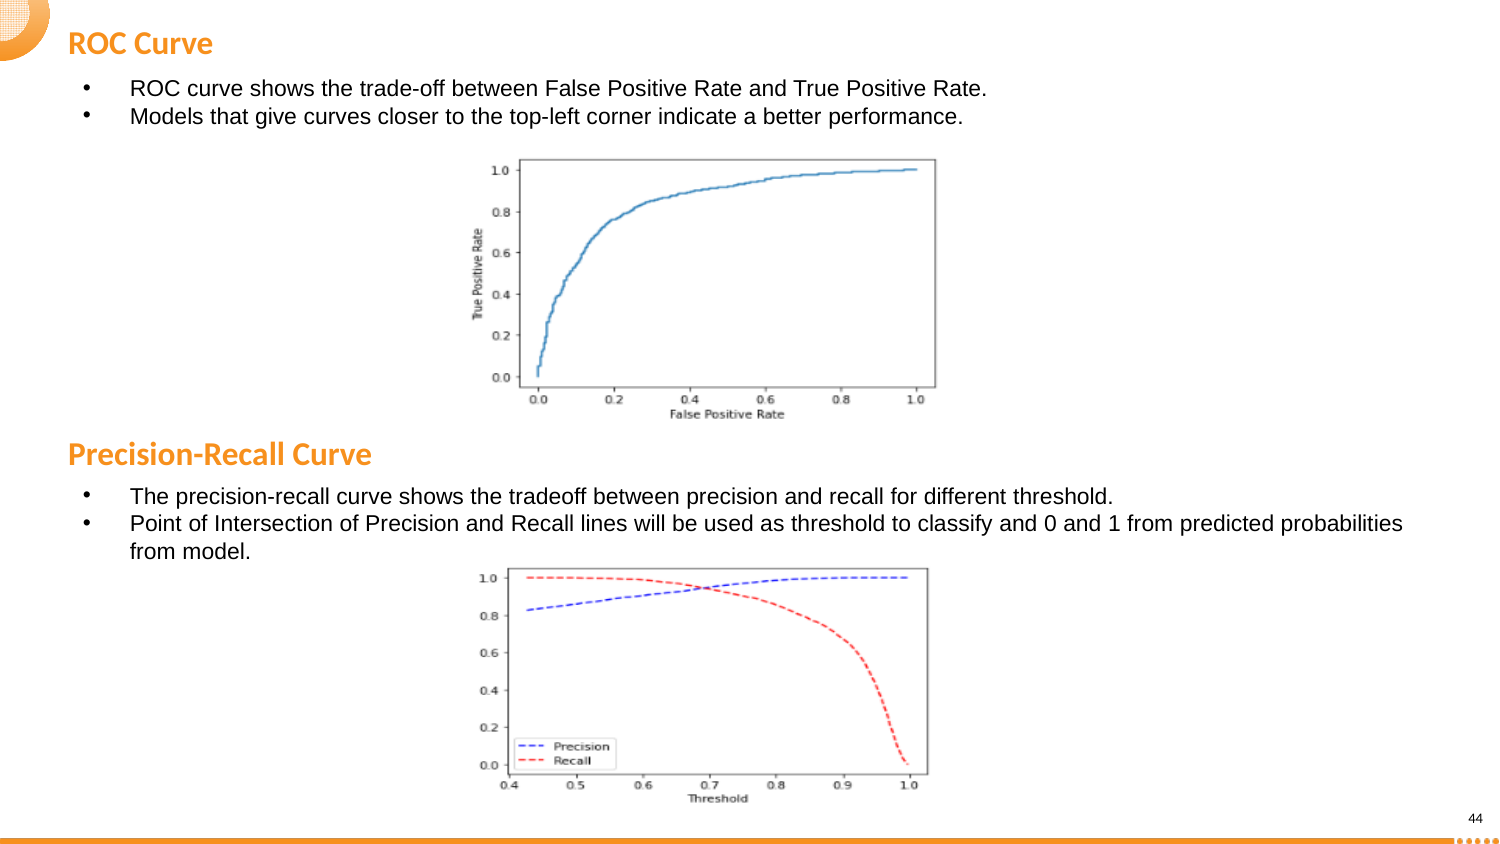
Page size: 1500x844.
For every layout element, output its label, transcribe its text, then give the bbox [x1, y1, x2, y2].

picture [0, 837, 1500, 844]
text_box ROC Curve [68, 21, 705, 64]
text_box ROC curve shows the trade-off between False Positive Rate and True Positive Rate. Models that give curves closer to the top-left corner indicate a better performance. [68, 66, 1432, 137]
text_box The precision-recall curve shows the tradeoff between precision and recall for different threshold. Point of Intersection of Precision and Recall lines will be used as threshold to classify and 0 and 1 from predicted probabilities from model. [68, 473, 1432, 572]
text_box Precision-Recall Curve [68, 432, 705, 473]
picture [461, 149, 947, 433]
picture [467, 560, 942, 811]
